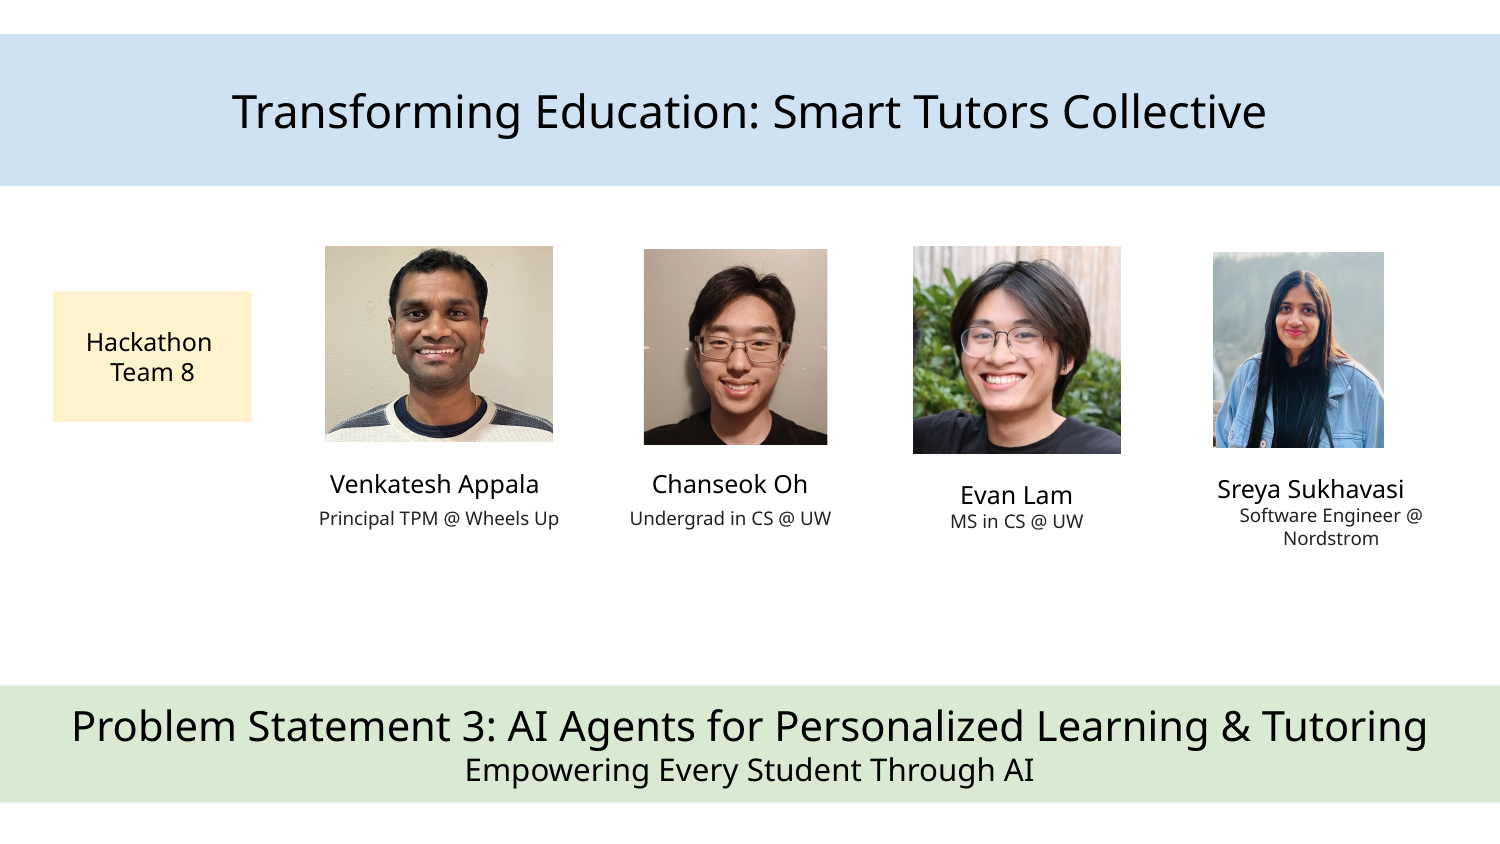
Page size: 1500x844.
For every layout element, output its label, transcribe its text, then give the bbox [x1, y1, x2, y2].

text_box Undergrad in CS @ UW [573, 492, 887, 534]
title Transforming Education: Smart Tutors Collective [0, 34, 1500, 187]
text_box Evan Lam MS in CS @ UW [880, 464, 1154, 517]
picture [1213, 252, 1384, 448]
text_box Software Engineer @ Nordstrom [1174, 488, 1488, 530]
picture [643, 248, 828, 445]
text_box Chanseok Oh [593, 453, 867, 492]
text_box Venkatesh Appala [298, 453, 572, 492]
text_box Principal TPM @ Wheels Up [282, 492, 573, 534]
picture [912, 246, 1121, 454]
text_box Problem Statement 3: AI Agents for Personalized Learning & Tutoring Empowering Every Student Through AI [0, 685, 1500, 803]
text_box Hackathon Team 8 [52, 291, 253, 422]
text_box Sreya Sukhavasi [1174, 458, 1448, 488]
picture [325, 246, 553, 442]
